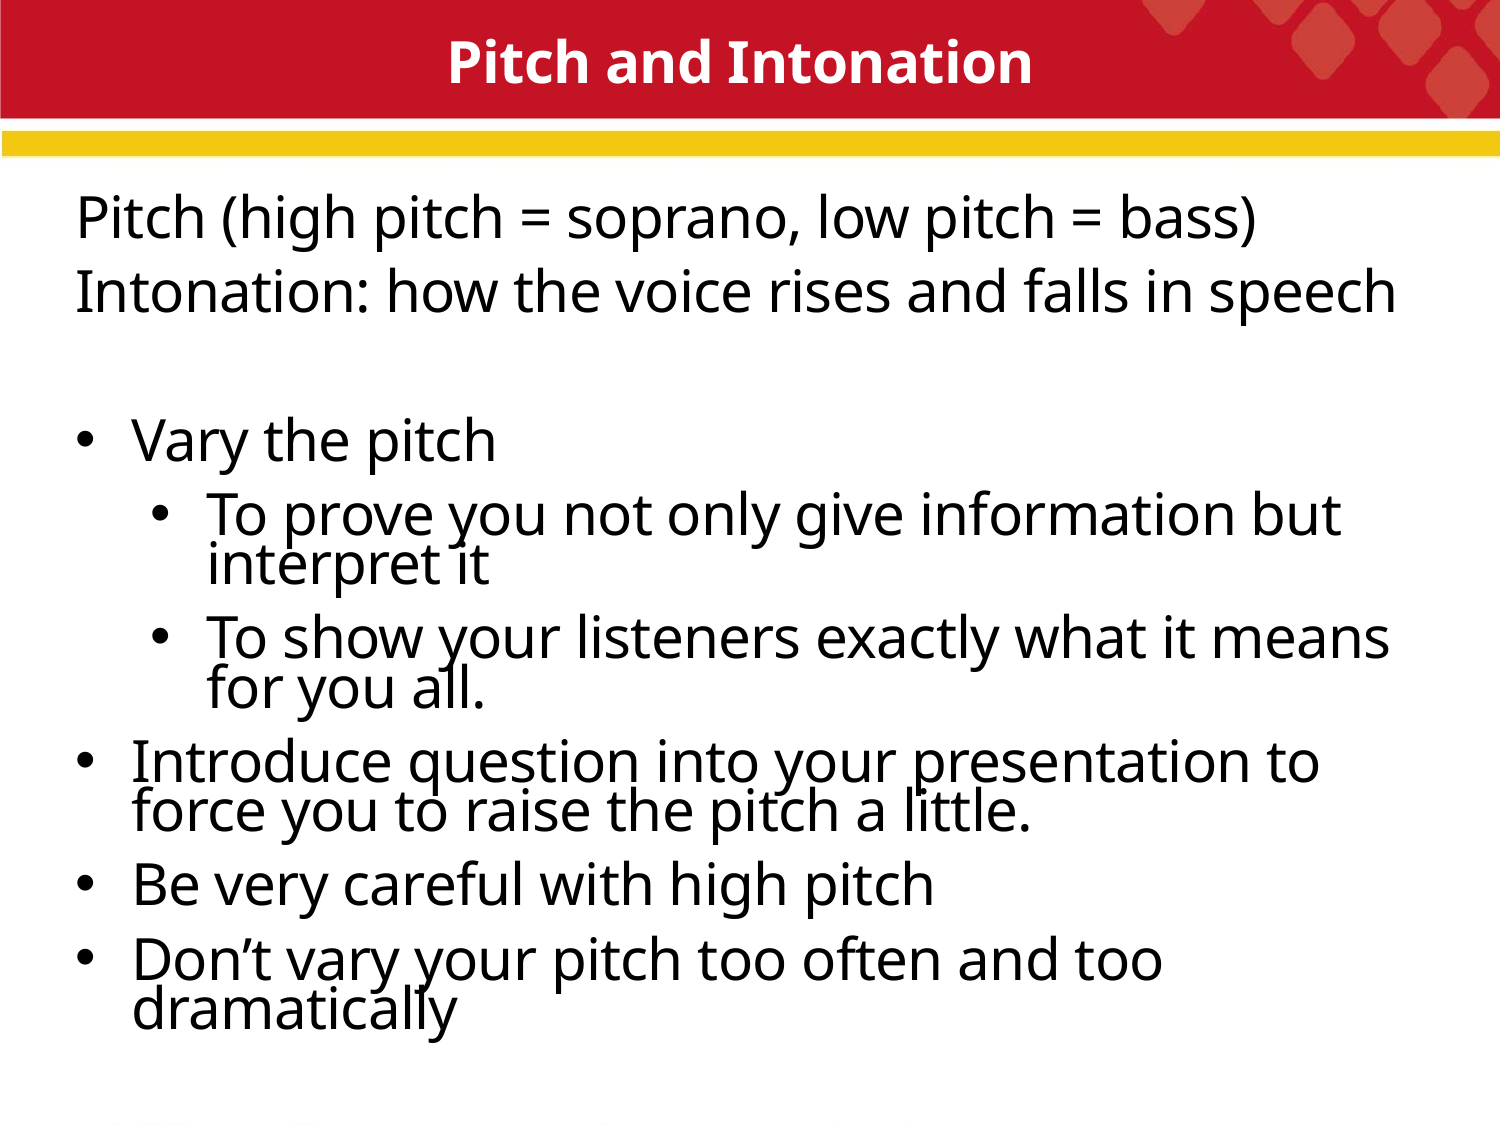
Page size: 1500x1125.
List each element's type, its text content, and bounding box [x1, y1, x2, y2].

text_box Pitch (high pitch = soprano, low pitch = bass) Intonation: how the voice rises and falls in speech Vary the pitch To prove you not only give information but interpret it To show your listeners exactly what it means for you all. Introduce question into your presentation to force you to raise the pitch a little. Be very careful with high pitch Don’t vary your pitch too often and too dramatically [74, 201, 1457, 838]
text_box Pitch and Intonation [324, 24, 1157, 96]
picture [0, 0, 1500, 1125]
